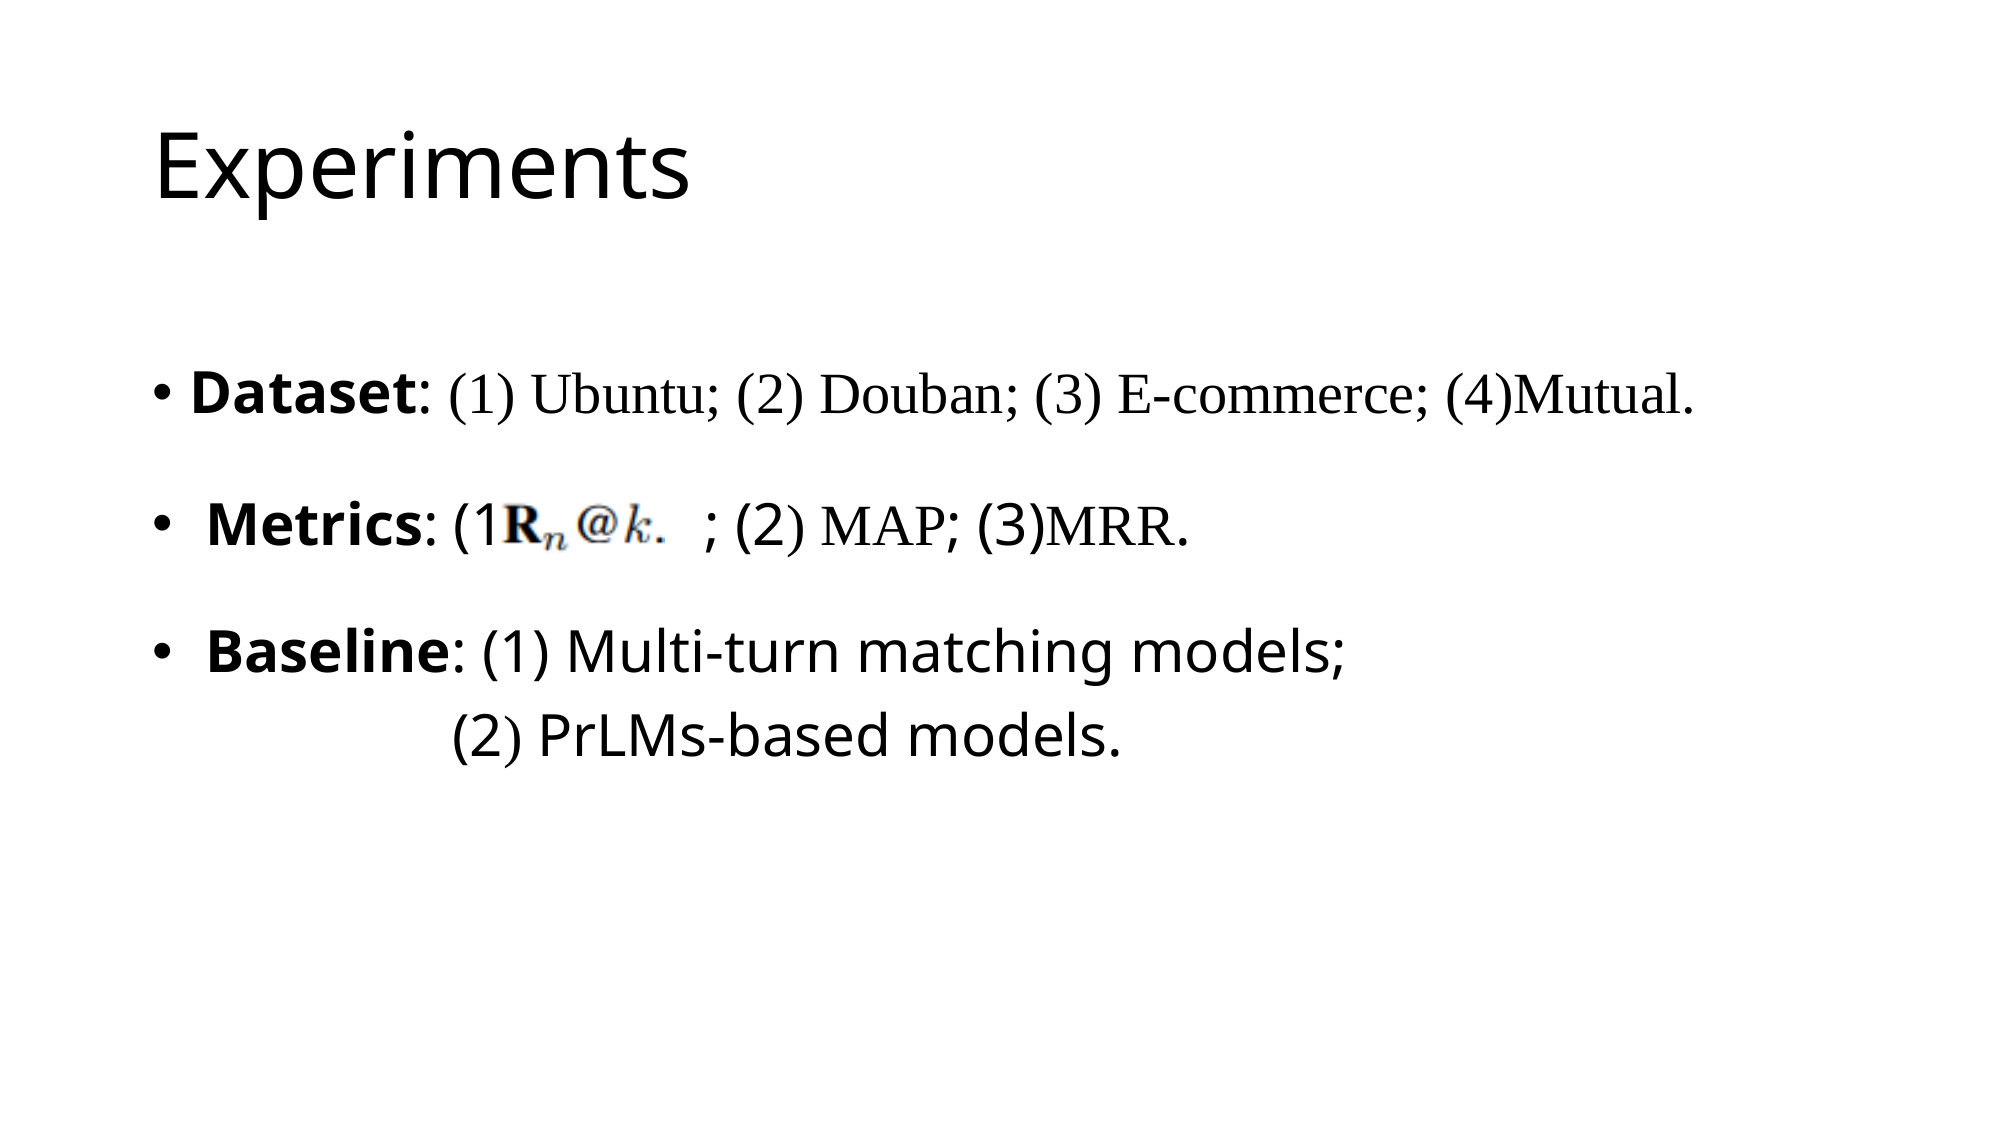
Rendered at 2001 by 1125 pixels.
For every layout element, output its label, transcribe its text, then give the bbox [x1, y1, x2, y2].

text_box Baseline: (1) Multi-turn matching models; (2) PrLMs-based models. [137, 614, 1578, 916]
picture [493, 487, 665, 563]
list Dataset: (1) Ubuntu; (2) Douban; (3) E-commerce; (4)Mutual. [137, 355, 1821, 657]
title Experiments [137, 59, 1863, 278]
text_box Metrics: (1) ; (2) MAP; (3)MRR. [137, 487, 1324, 614]
